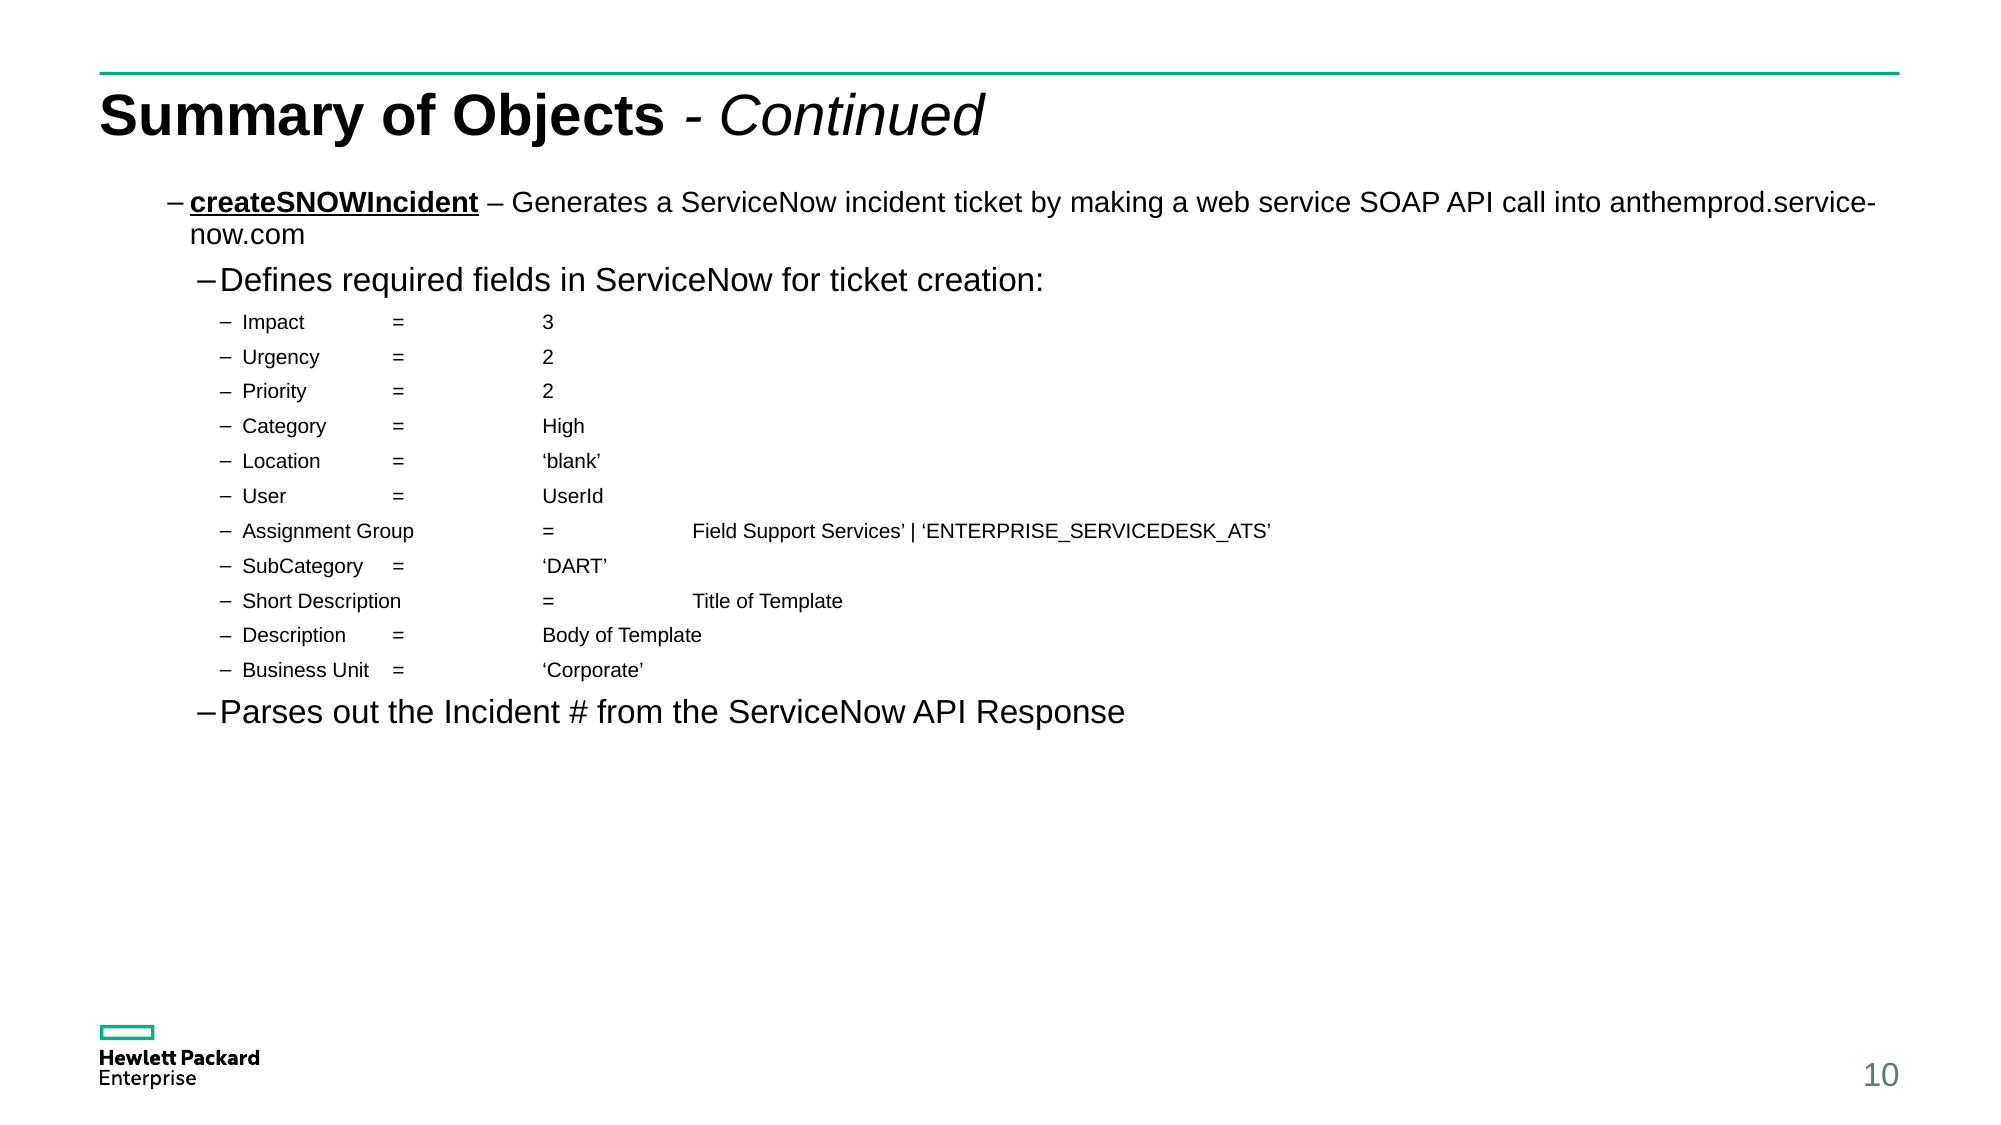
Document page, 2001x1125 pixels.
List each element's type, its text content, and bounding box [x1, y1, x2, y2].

slide_number 10 [1812, 1054, 1900, 1093]
title Summary of Objects - Continued [99, 85, 1900, 153]
list createSNOWIncident – Generates a ServiceNow incident ticket by making a web service SOAP API call into anthemprod.service-now.com Defines required fields in ServiceNow for ticket creation: Impact = 3 Urgency = 2 Priority = 2 Category = High Location = ‘blank’ User = UserId Assignment Group = Field Support Services’ | ‘ENTERPRISE_SERVICEDESK_ATS’ SubCategory = ‘DART’ Short Description = Title of Template Description = Body of Template Business Unit = ‘Corporate’ Parses out the Incident # from the ServiceNow API Response [99, 187, 1900, 1000]
